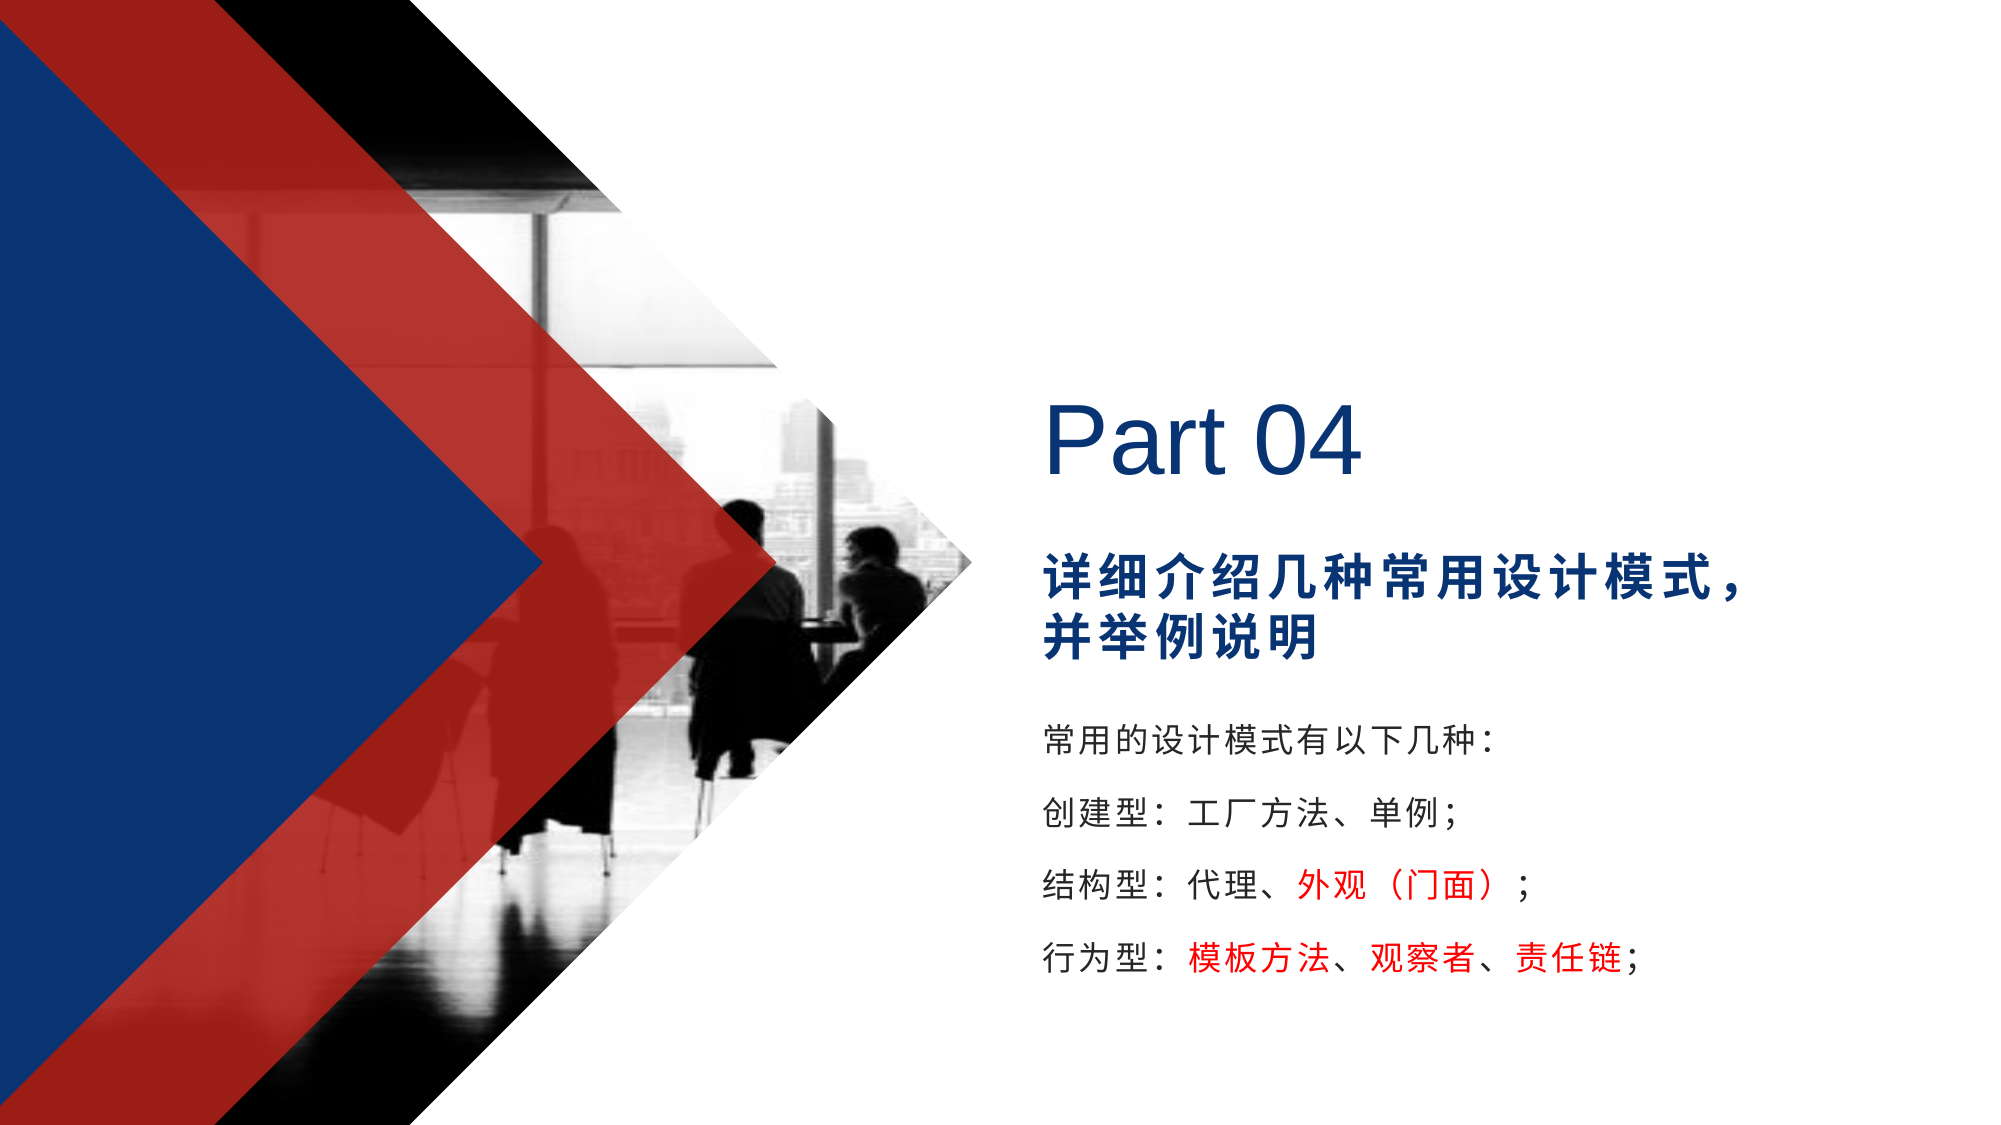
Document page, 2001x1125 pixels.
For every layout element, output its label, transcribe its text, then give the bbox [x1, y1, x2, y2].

text_box Part 04 [1028, 366, 1464, 513]
picture [216, 0, 972, 1125]
title 详细介绍几种常用设计模式， 并举例说明 [1028, 513, 1833, 666]
list 常用的设计模式有以下几种： 创建型：工厂方法、单例； 结构型：代理、外观（门面）； 行为型：模板方法、观察者、责任链； [1028, 707, 1891, 1084]
